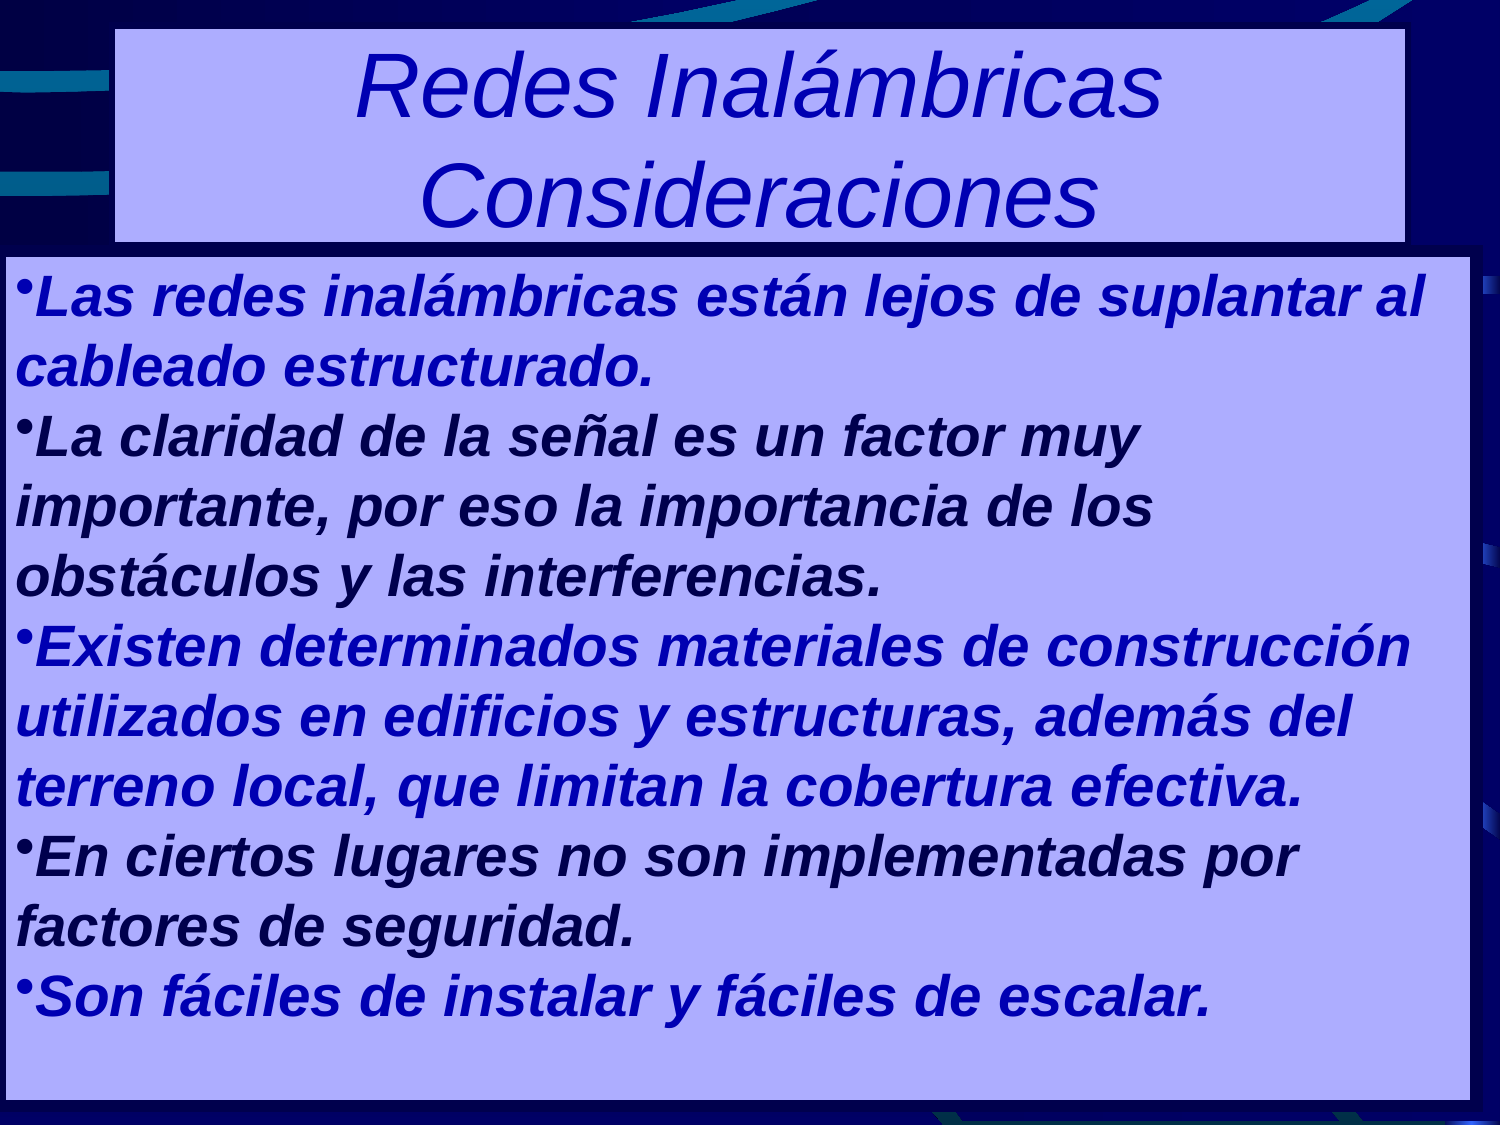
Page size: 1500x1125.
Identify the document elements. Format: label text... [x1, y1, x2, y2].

picture [928, 1107, 954, 1111]
picture [1328, 1107, 1354, 1111]
title Redes Inalámbricas Consideraciones [111, 25, 1409, 246]
list Las redes inalámbricas están lejos de suplantar al cableado estructurado. La claridad de la señal es un factor muy importante, por eso la importancia de los obstáculos y las interferencias. Existen determinados materiales de construcción utilizados en edificios y estructuras, además del terreno local, que limitan la cobertura efectiva. En ciertos lugares no son implementadas por factores de seguridad. Son fáciles de instalar y fáciles de escalar. [0, 250, 1477, 1107]
